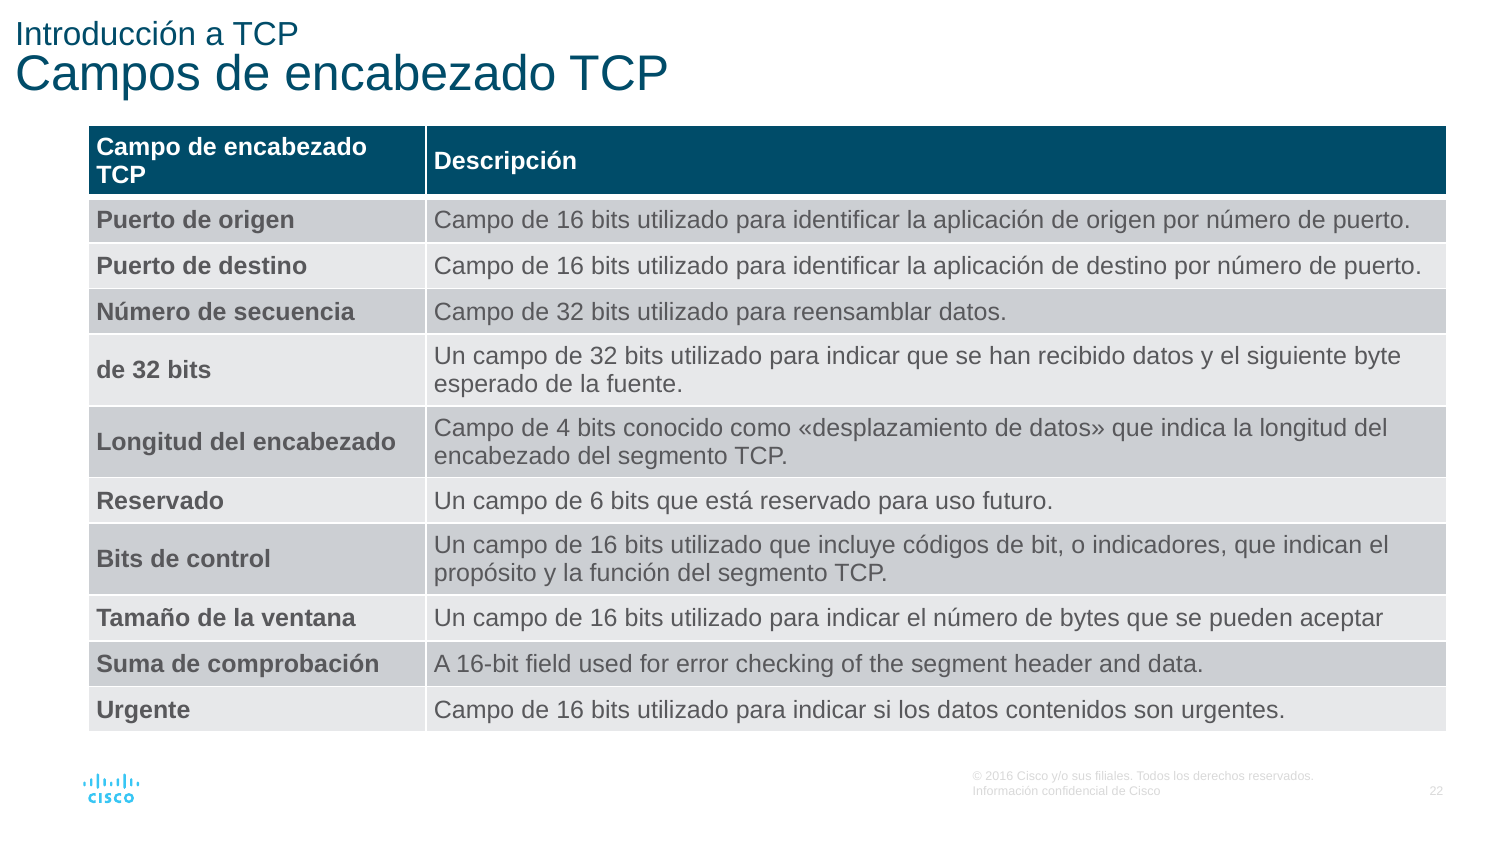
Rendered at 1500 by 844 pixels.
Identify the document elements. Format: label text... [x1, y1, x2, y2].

table_cell A 16-bit field used for error checking of the segment header and data. [427, 642, 1446, 686]
table_cell Un campo de 32 bits utilizado para indicar que se han recibido datos y el siguiente byte esperado de la fuente. [427, 335, 1446, 405]
table_cell Un campo de 16 bits utilizado que incluye códigos de bit, o indicadores, que indican el propósito y la función del segmento TCP. [427, 524, 1446, 594]
table_cell Bits de control [89, 524, 425, 594]
table_cell de 32 bits [89, 335, 425, 405]
table_cell Campo de 16 bits utilizado para indicar si los datos contenidos son urgentes. [427, 687, 1446, 731]
table_cell Campo de 32 bits utilizado para reensamblar datos. [427, 289, 1446, 333]
table_cell Campo de 16 bits utilizado para identificar la aplicación de destino por número de puerto. [427, 244, 1446, 288]
table_cell Tamaño de la ventana [89, 596, 425, 640]
table_cell Número de secuencia [89, 289, 425, 333]
table_cell Campo de 4 bits conocido como «desplazamiento de datos» que indica la longitud del encabezado del segmento TCP. [427, 407, 1446, 477]
table_cell Campo de 16 bits utilizado para identificar la aplicación de origen por número de puerto. [427, 200, 1446, 242]
table_header Descripción [427, 126, 1446, 194]
table_cell Longitud del encabezado [89, 407, 425, 477]
table_cell Un campo de 6 bits que está reservado para uso futuro. [427, 478, 1446, 522]
table_cell Un campo de 16 bits utilizado para indicar el número de bytes que se pueden aceptar [427, 596, 1446, 640]
table_cell Urgente [89, 687, 425, 731]
table_cell Puerto de destino [89, 244, 425, 288]
table_cell Puerto de origen [89, 200, 425, 242]
table_cell Suma de comprobación [89, 642, 425, 686]
table_cell Reservado [89, 478, 425, 522]
title Introducción a TCP Campos de encabezado TCP [0, 0, 1369, 121]
table_header Campo de encabezado TCP [89, 126, 425, 194]
